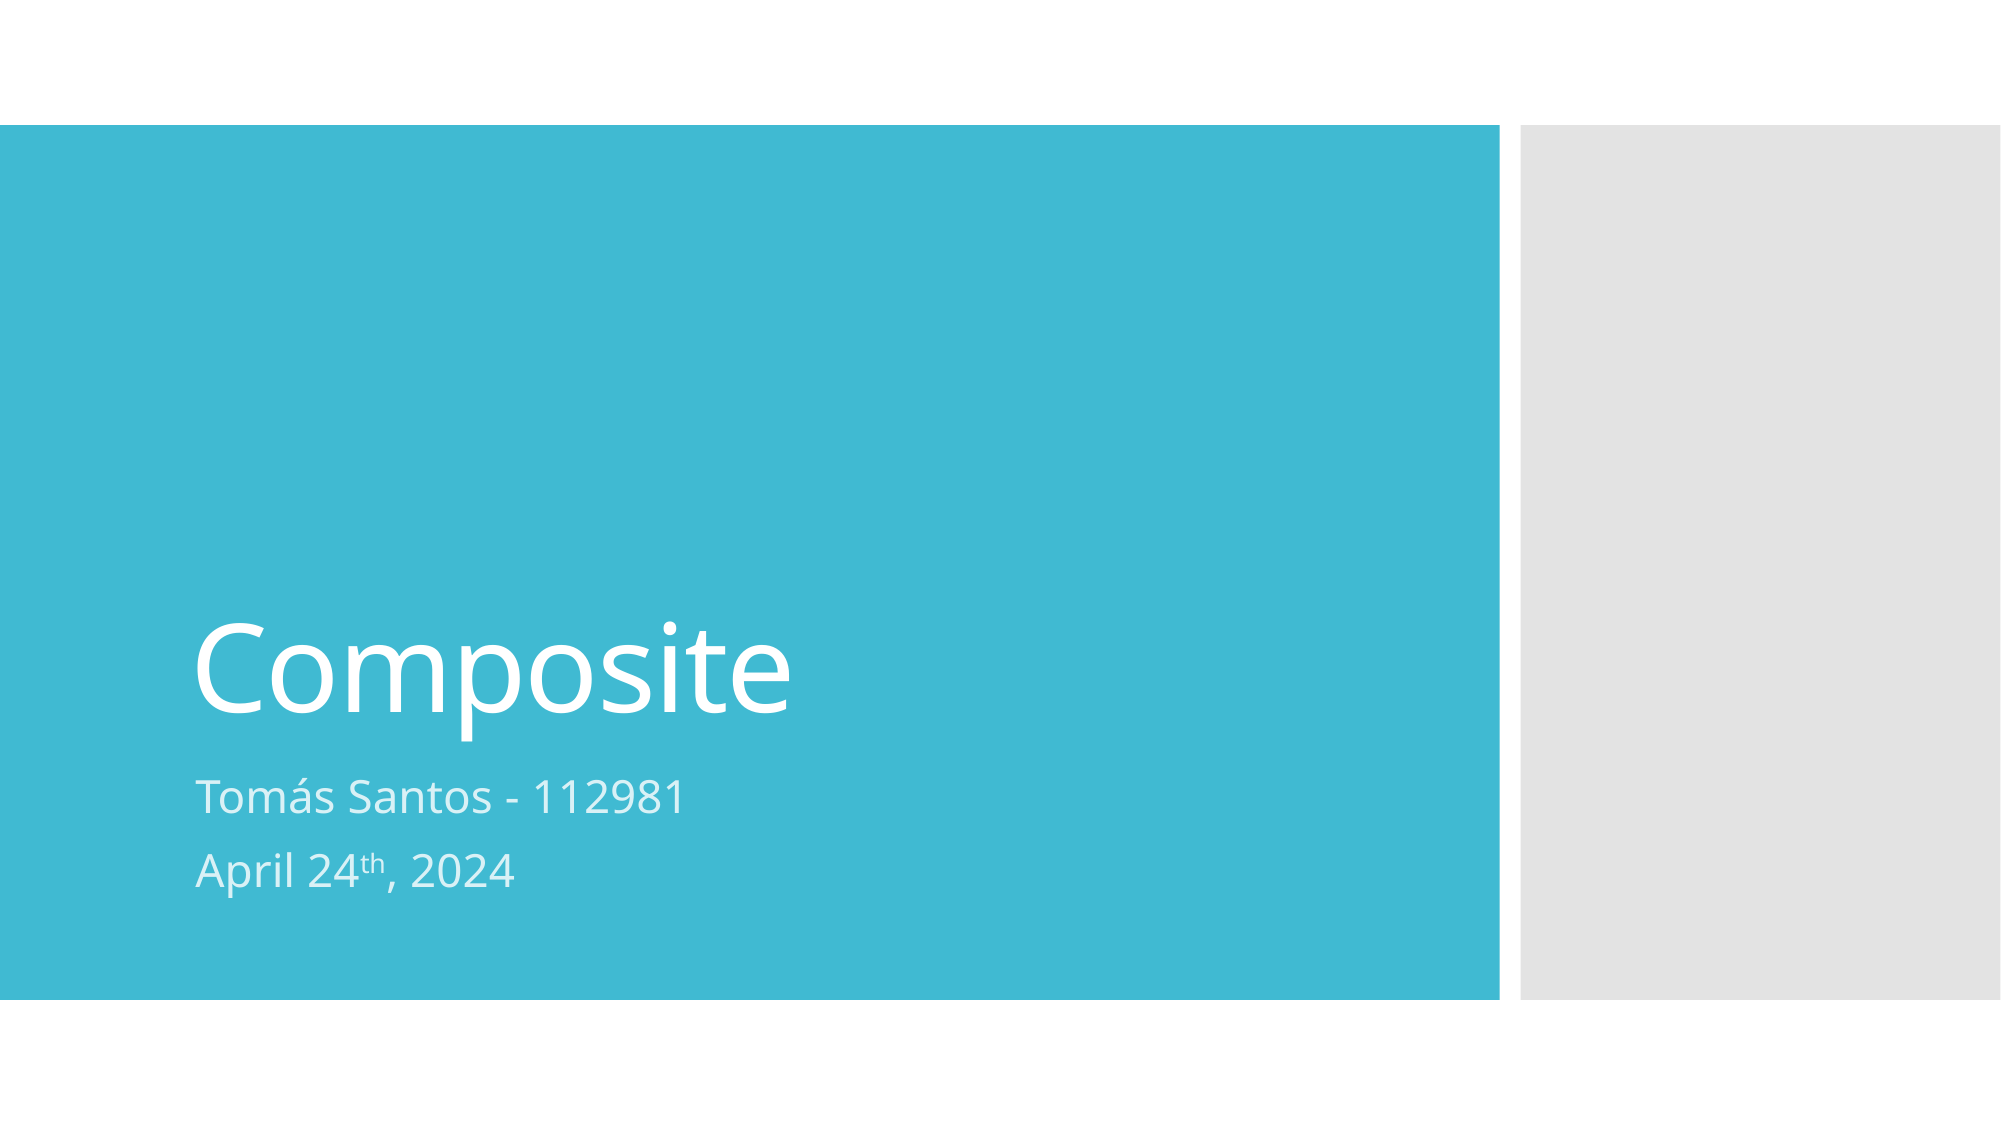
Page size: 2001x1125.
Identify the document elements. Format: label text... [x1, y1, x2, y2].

subtitle Tomás Santos - 112981 April 24th, 2024 [180, 766, 1381, 917]
title Composite [175, 213, 1376, 747]
